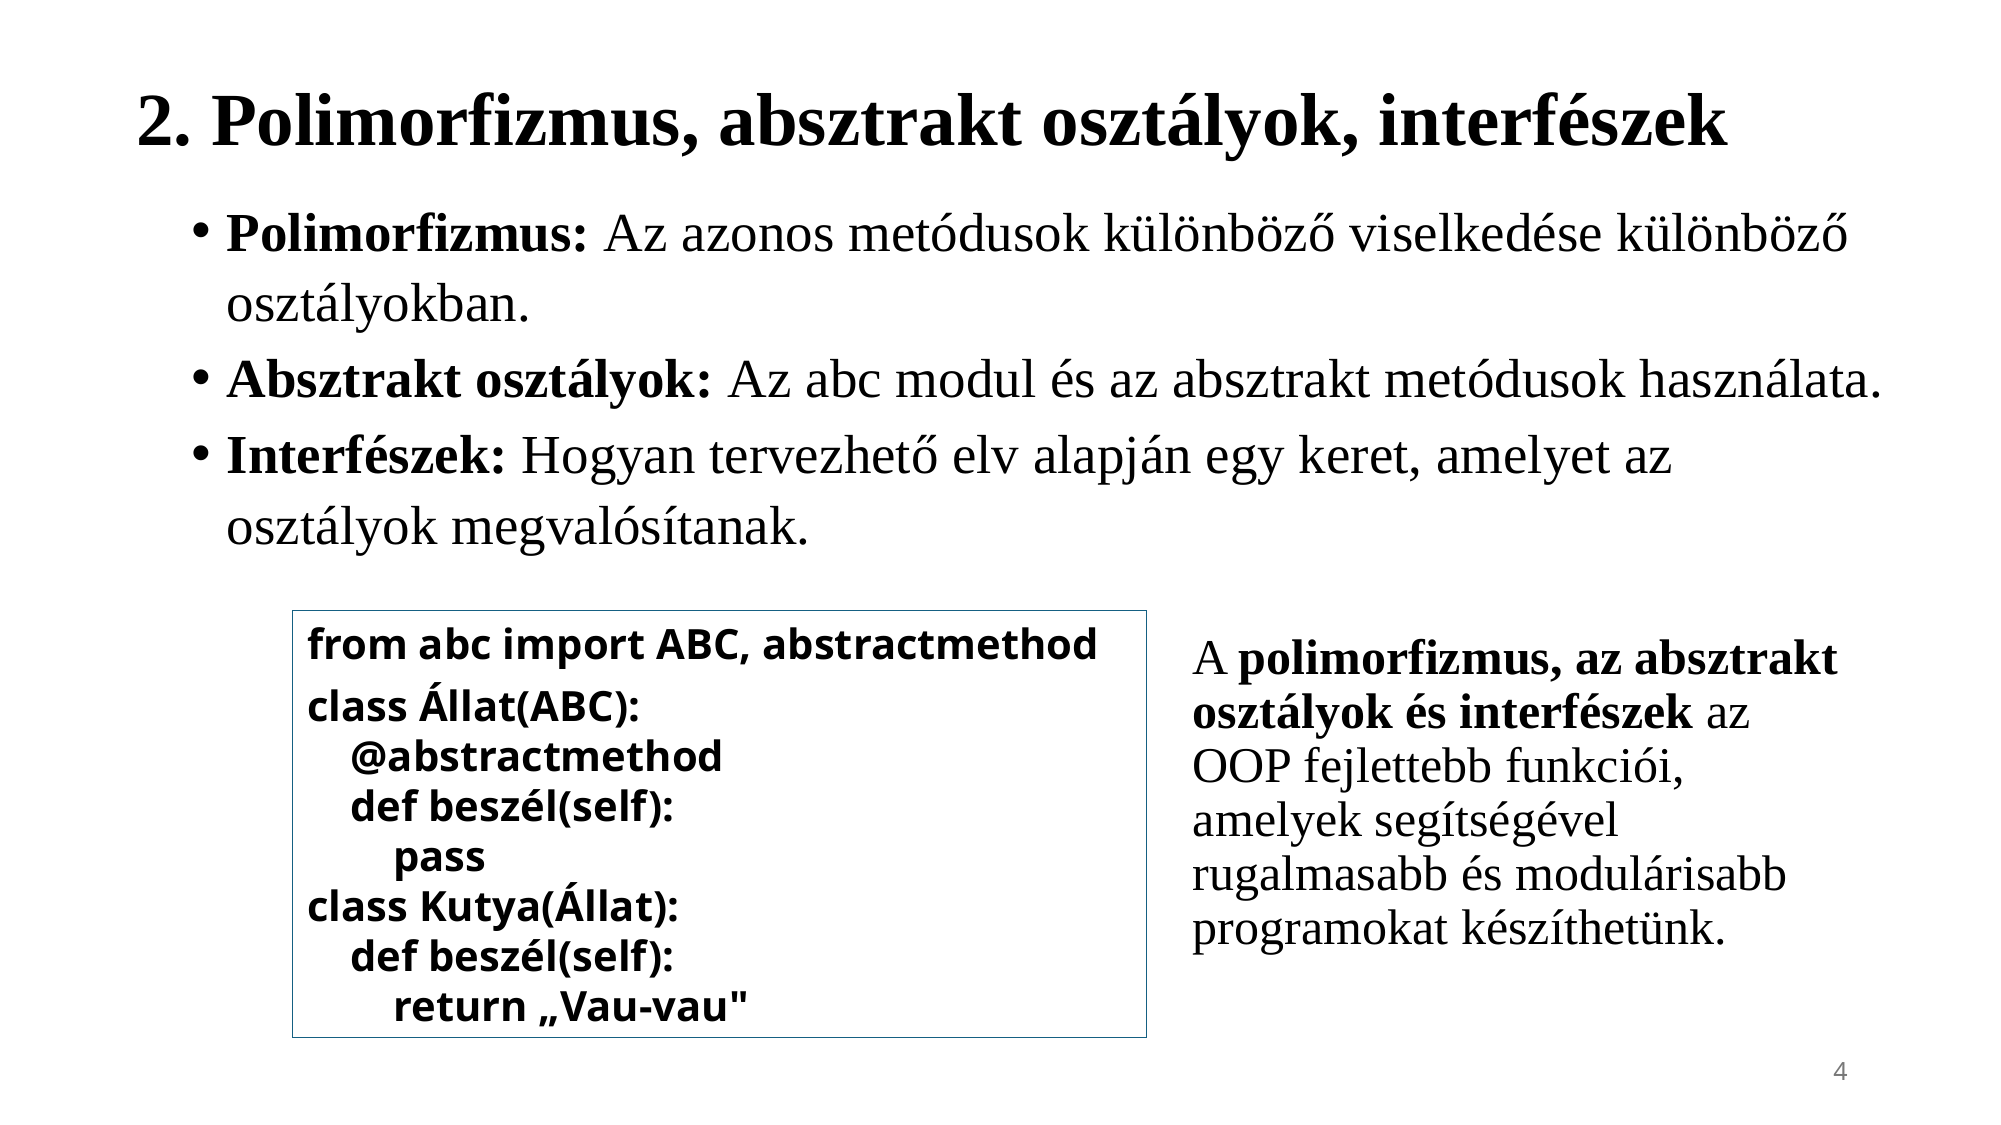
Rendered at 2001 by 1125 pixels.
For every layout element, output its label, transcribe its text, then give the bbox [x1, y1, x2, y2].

list Polimorfizmus: Az azonos metódusok különböző viselkedése különböző osztályokban. Absztrakt osztályok: Az abc modul és az absztrakt metódusok használata. Interfészek: Hogyan tervezhető elv alapján egy keret, amelyet az osztályok megvalósítanak. [176, 184, 1902, 611]
slide_number 4 [1412, 1042, 1863, 1103]
text_box from abc import ABC, abstractmethod class Állat(ABC): @abstractmethod def beszél(self): pass class Kutya(Állat): def beszél(self): return „Vau-vau" [292, 610, 1147, 1038]
text_box A polimorfizmus, az absztrakt osztályok és interfészek az OOP fejlettebb funkciói, amelyek segítségével rugalmasabb és modulárisabb programokat készíthetünk. [1178, 623, 1870, 963]
title 2. Polimorfizmus, absztrakt osztályok, interfészek [70, 70, 1796, 172]
